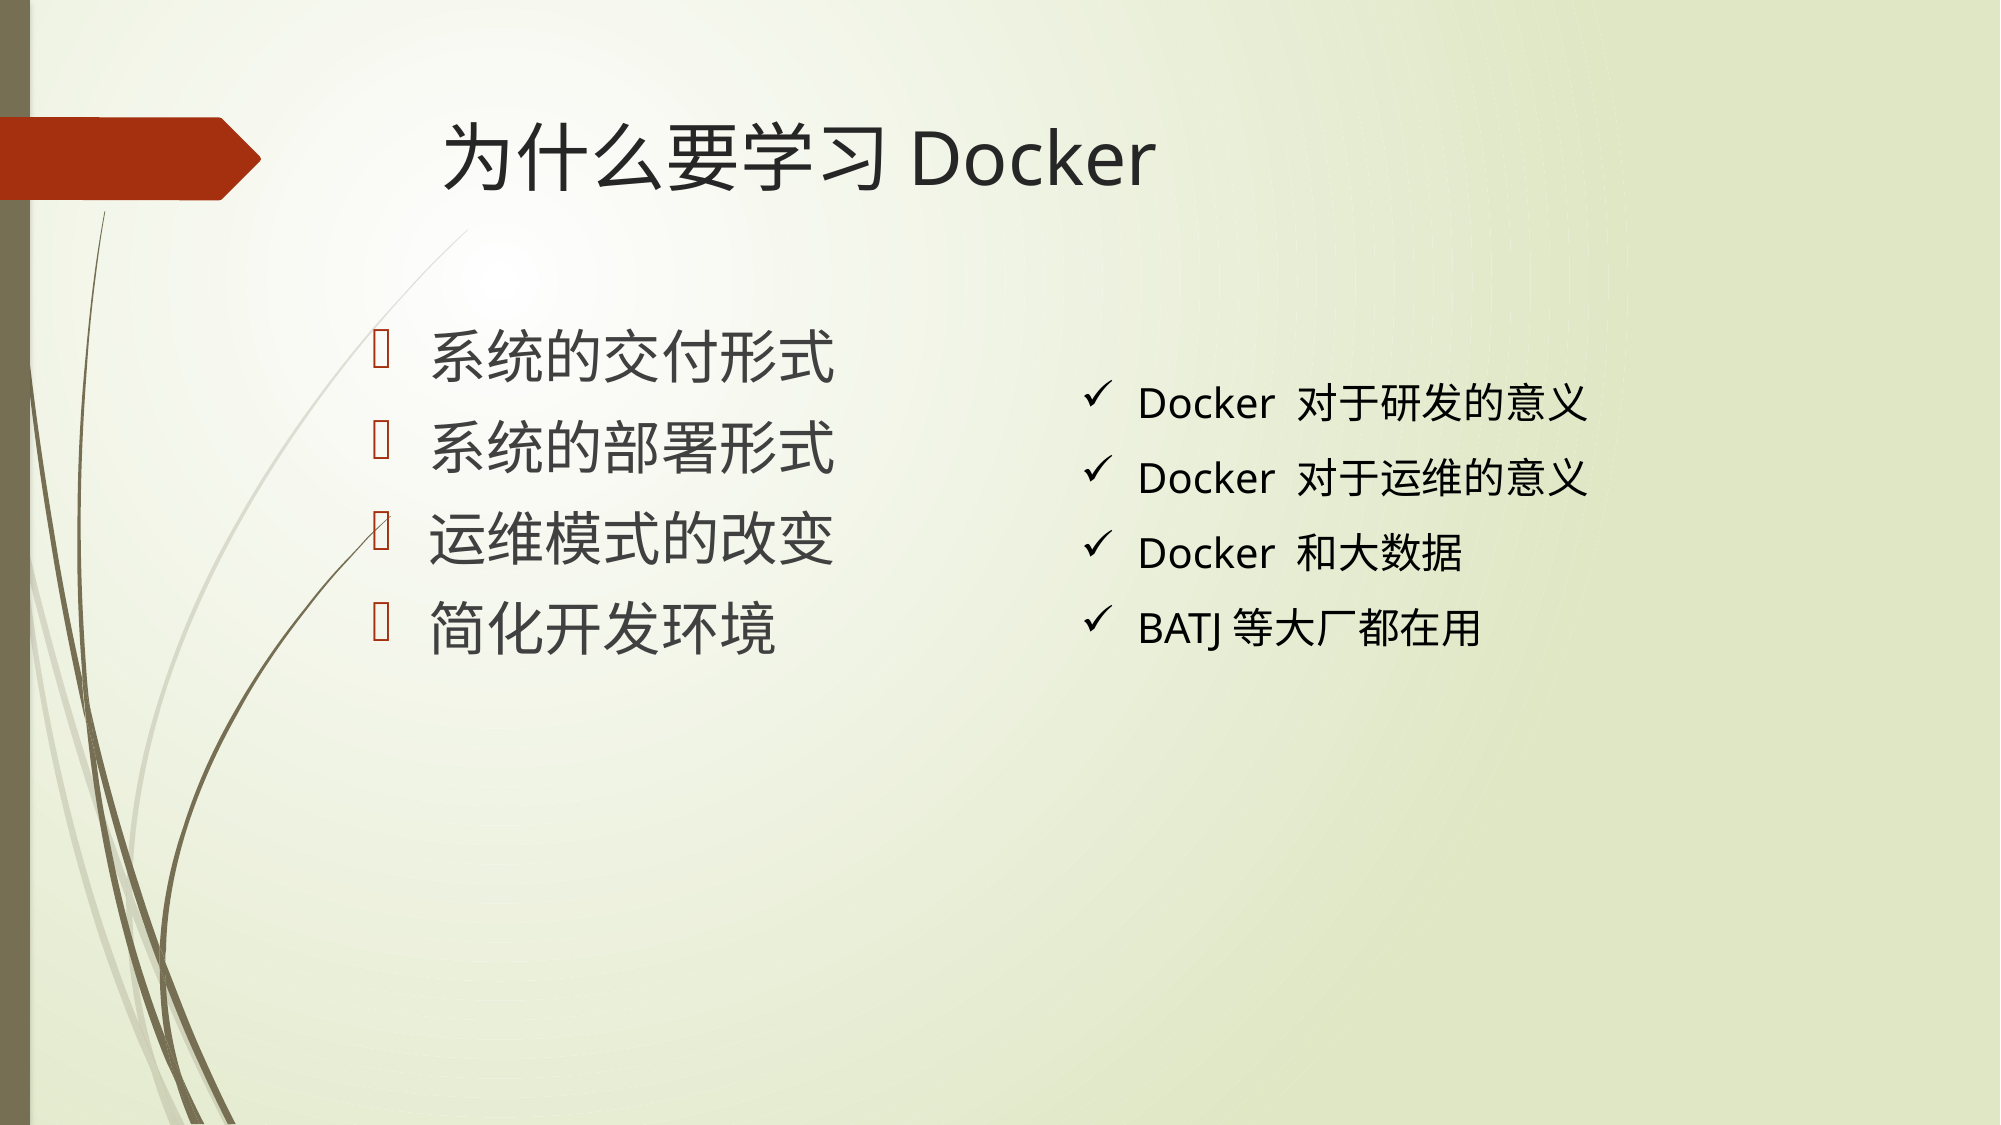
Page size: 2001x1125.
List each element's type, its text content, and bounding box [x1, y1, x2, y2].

title 为什么要学习Docker [425, 102, 1888, 313]
list 系统的交付形式 系统的部署形式 运维模式的改变 简化开发环境 [356, 312, 1183, 832]
text_box Docker 对于研发的意义 Docker 对于运维的意义 Docker 和大数据 BATJ等大厂都在用 [1066, 344, 1800, 660]
